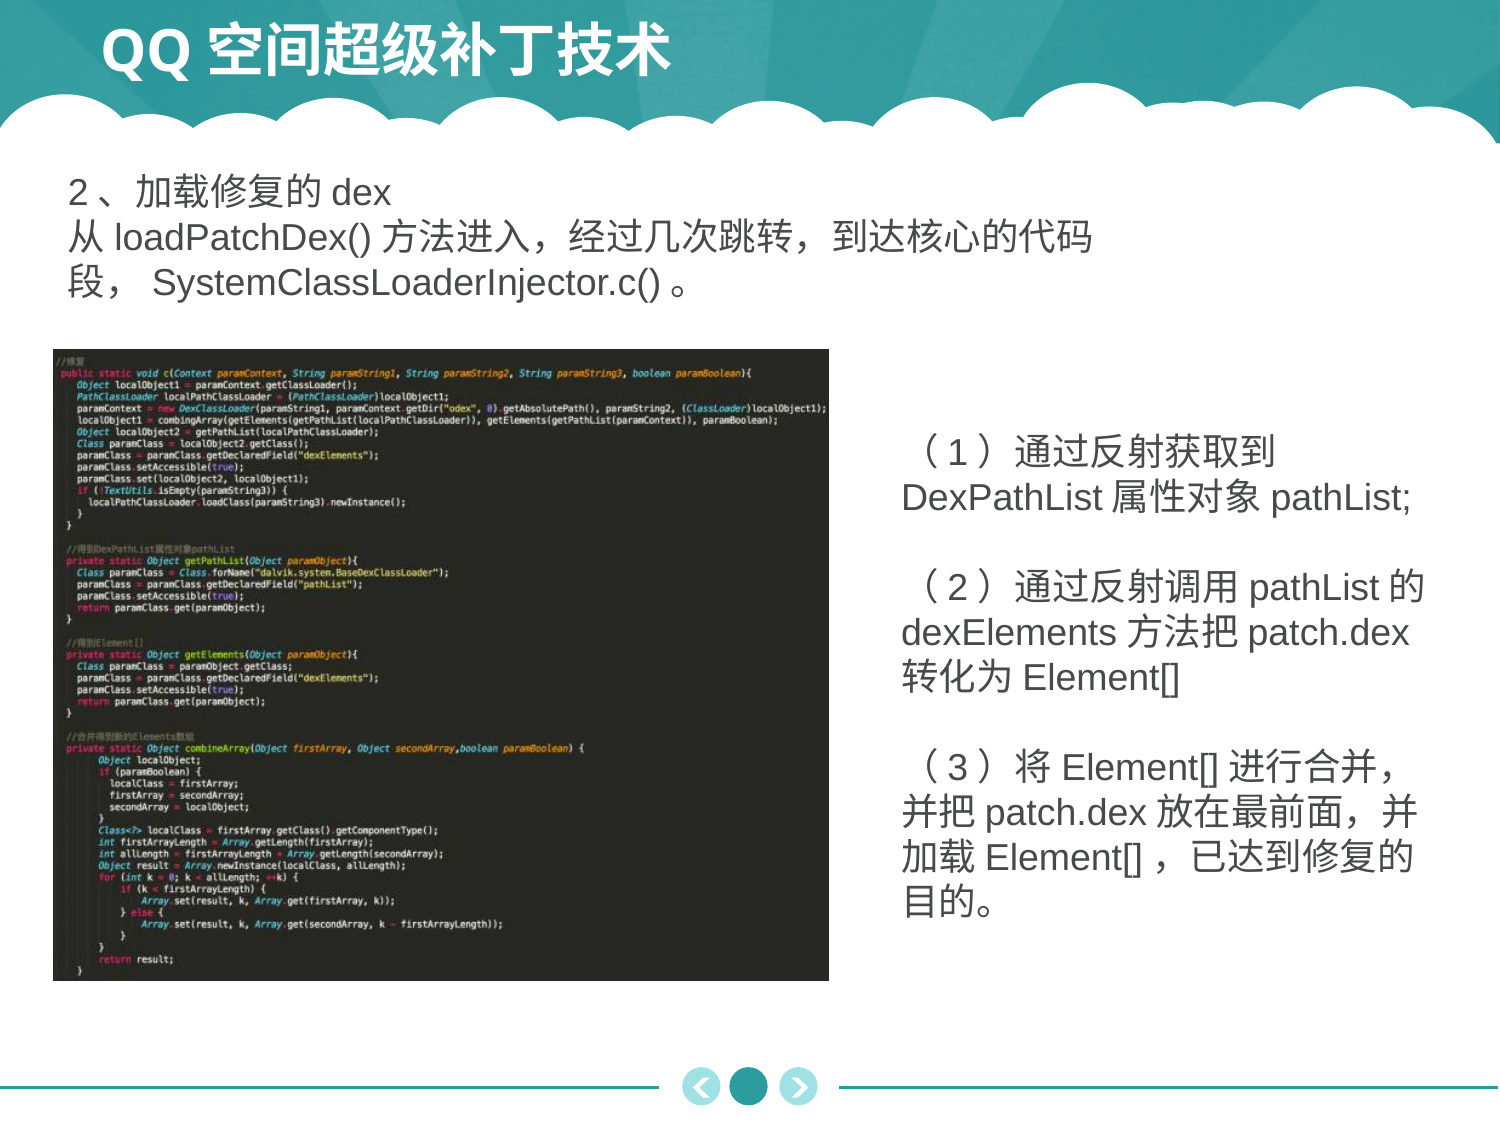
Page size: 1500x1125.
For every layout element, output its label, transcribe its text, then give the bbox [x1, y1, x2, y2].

picture [52, 349, 829, 981]
text_box （1）通过反射获取到DexPathList属性对象pathList; （2）通过反射调用pathList的dexElements方法把patch.dex转化为Element[] （3）将Element[]进行合并，并把patch.dex放在最前面，并加载Element[]，已达到修复的目的。 [886, 420, 1459, 931]
text_box 2、加载修复的dex 从loadPatchDex()方法进入，经过几次跳转，到达核心的代码段，SystemClassLoaderInjector.c()。 [53, 160, 1424, 311]
text_box QQ空间超级补丁技术 [85, 13, 1459, 114]
